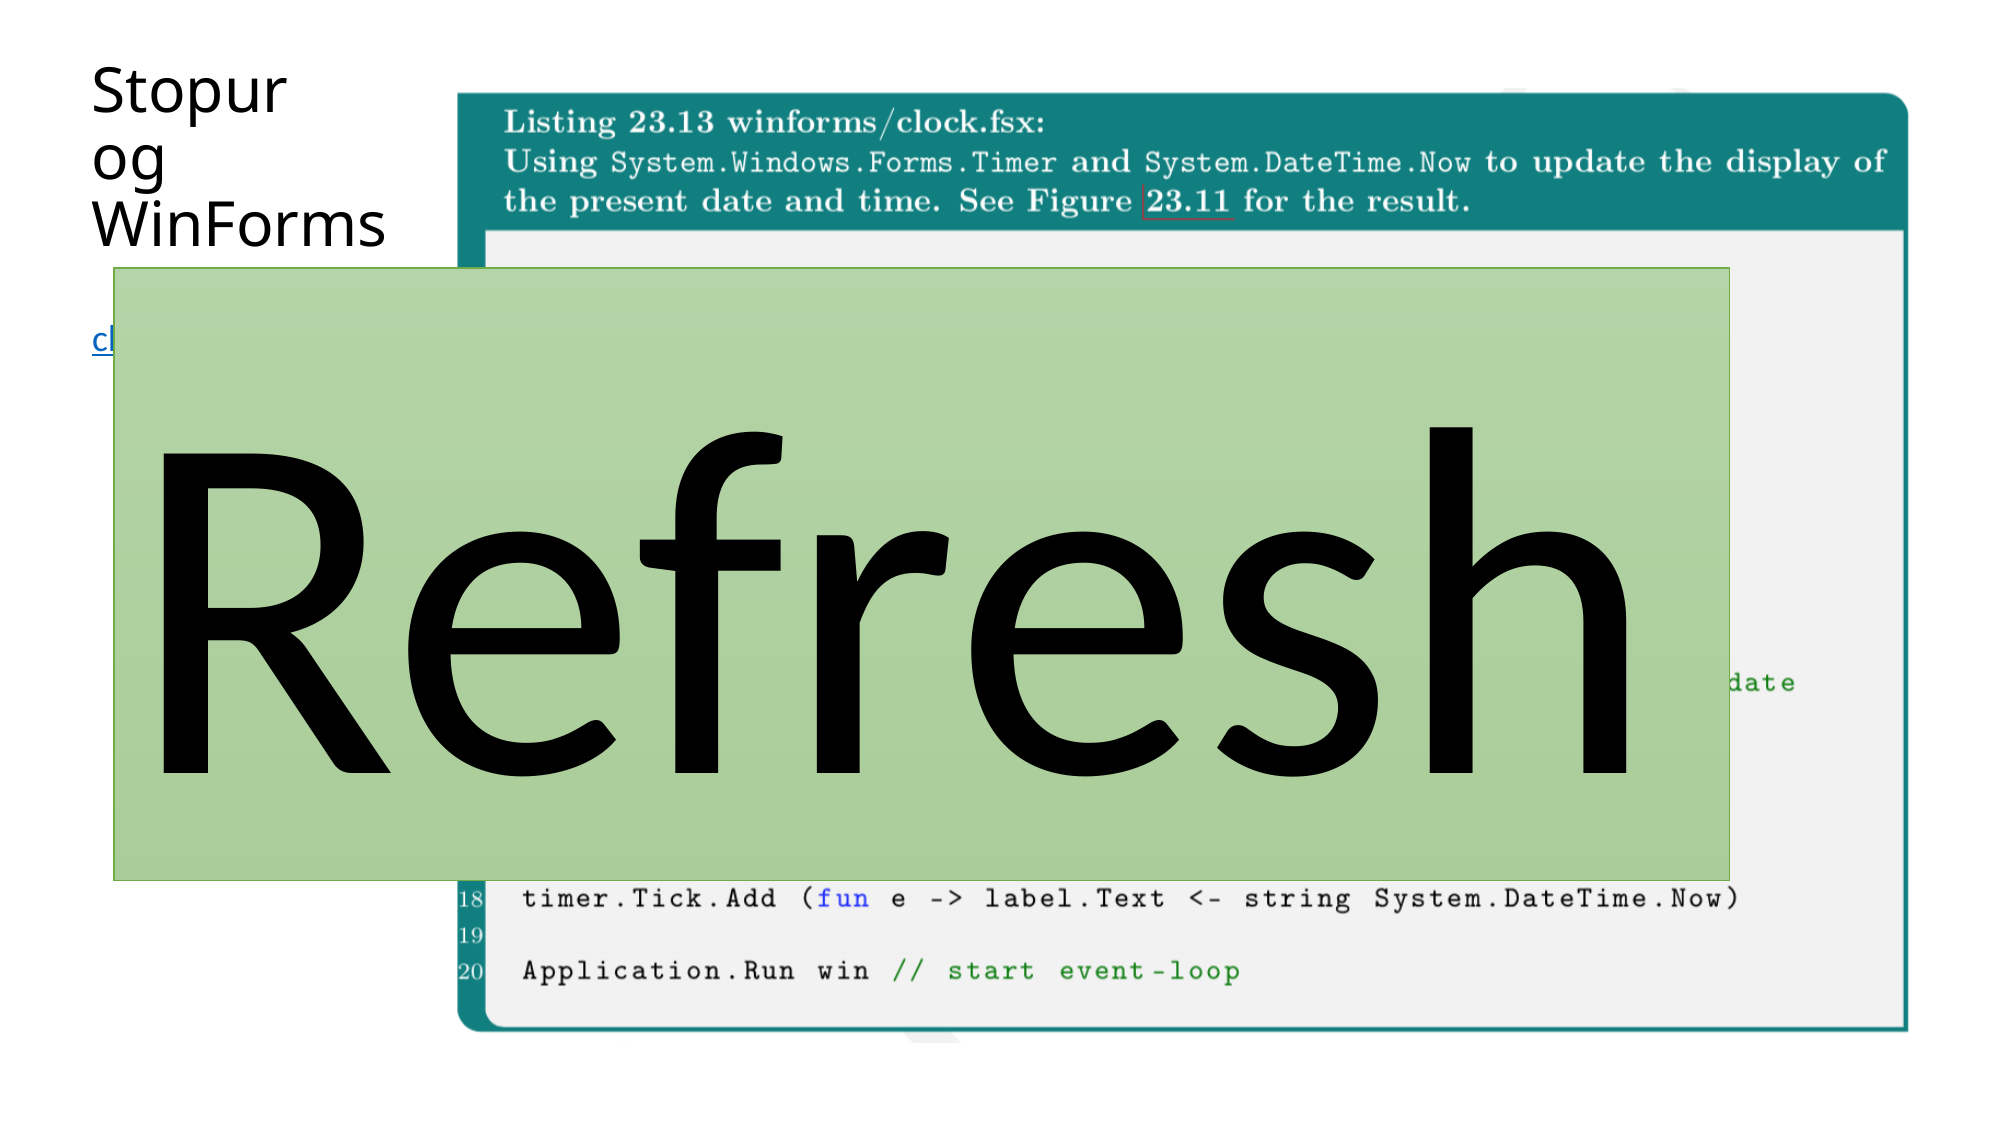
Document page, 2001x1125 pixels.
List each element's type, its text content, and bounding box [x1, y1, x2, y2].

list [452, 88, 1916, 1043]
title Stopur og WinForms [76, 50, 1802, 268]
text_box Refresh [113, 267, 452, 881]
text_box clock.fsx [77, 306, 113, 366]
